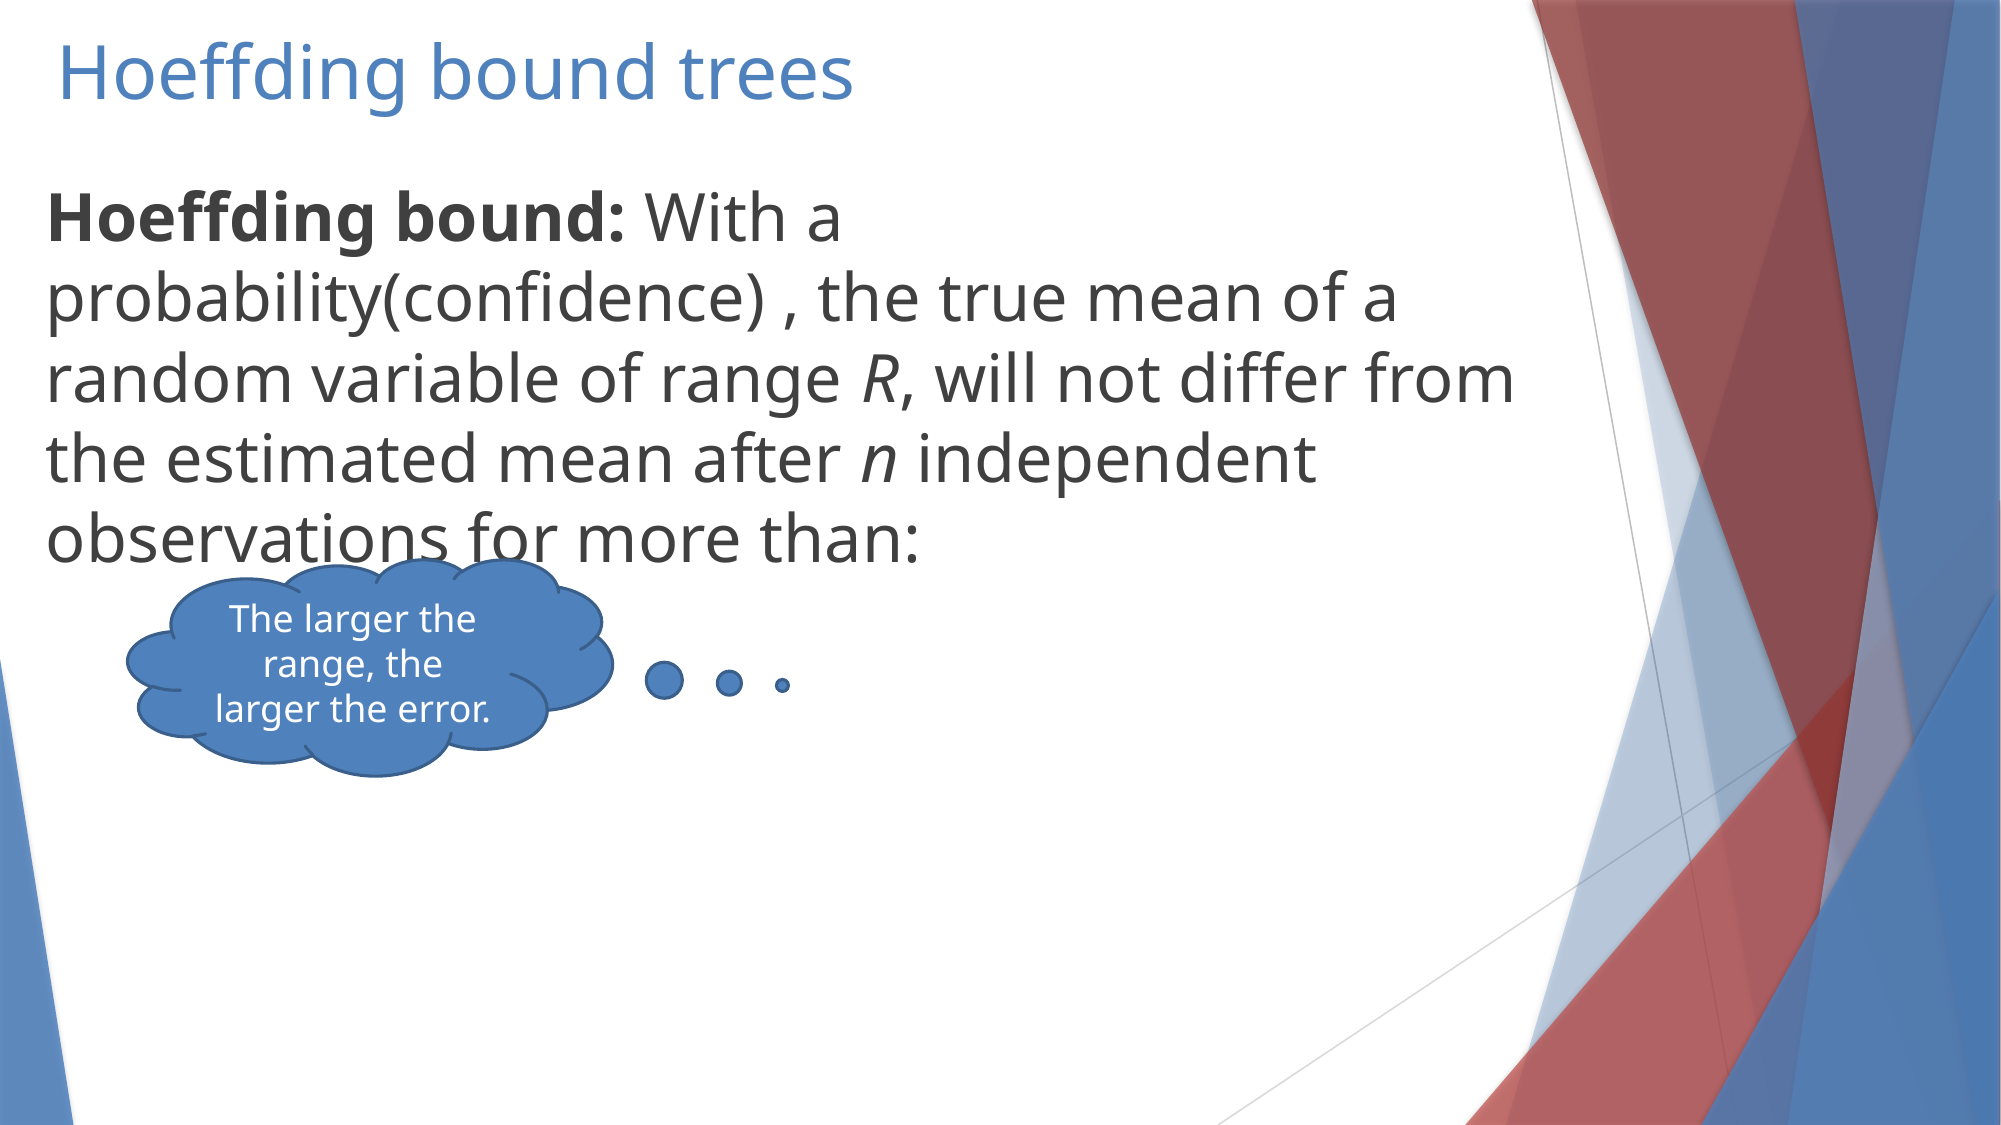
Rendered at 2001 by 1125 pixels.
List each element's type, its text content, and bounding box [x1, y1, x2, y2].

text_box The larger the range, the larger the error. [125, 558, 615, 778]
text_box The larger the range, the larger the error. [644, 660, 684, 700]
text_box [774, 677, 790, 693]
title Hoeffding bound trees [41, 17, 1453, 125]
list [0, 125, 1650, 1125]
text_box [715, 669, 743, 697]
